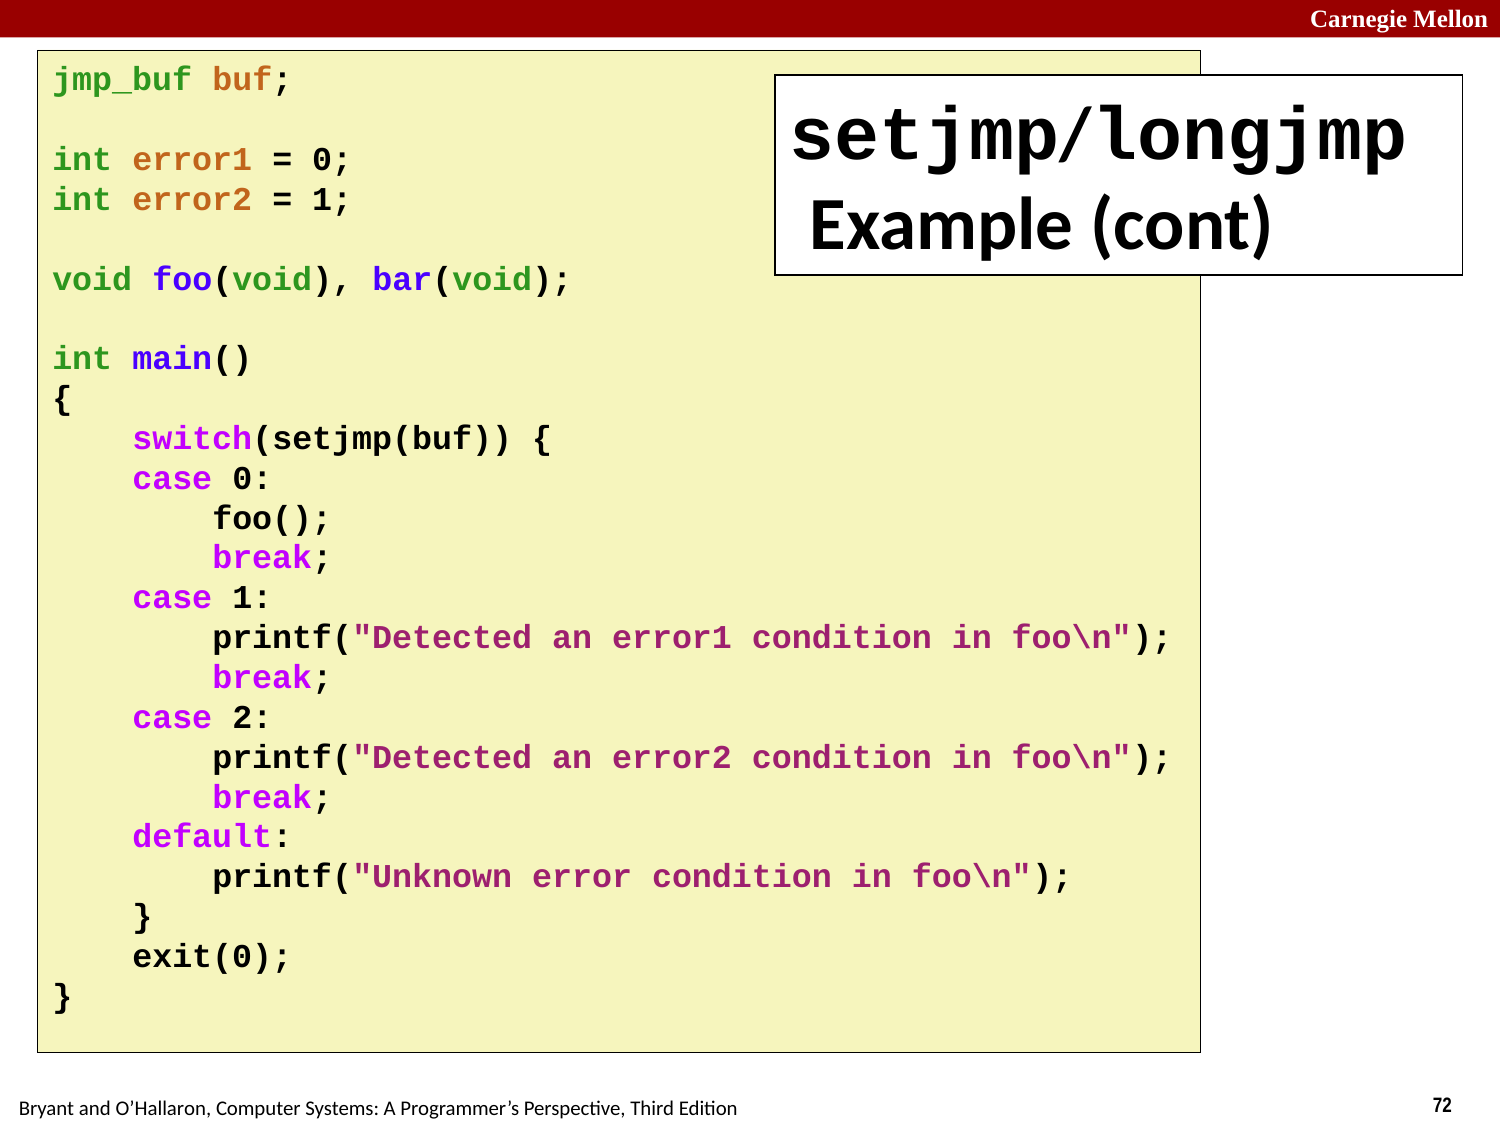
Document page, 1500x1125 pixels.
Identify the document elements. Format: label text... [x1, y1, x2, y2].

text_box jmp_buf buf; int error1 = 0; int error2 = 1; void foo(void), bar(void); int main() { switch(setjmp(buf)) { case 0: foo(); break; case 1: printf("Detected an error1 condition in foo\n"); break; case 2: printf("Detected an error2 condition in foo\n"); break; default: printf("Unknown error condition in foo\n"); } exit(0); } [37, 49, 1200, 1053]
title setjmp/longjmp Example (cont) [774, 74, 1463, 276]
